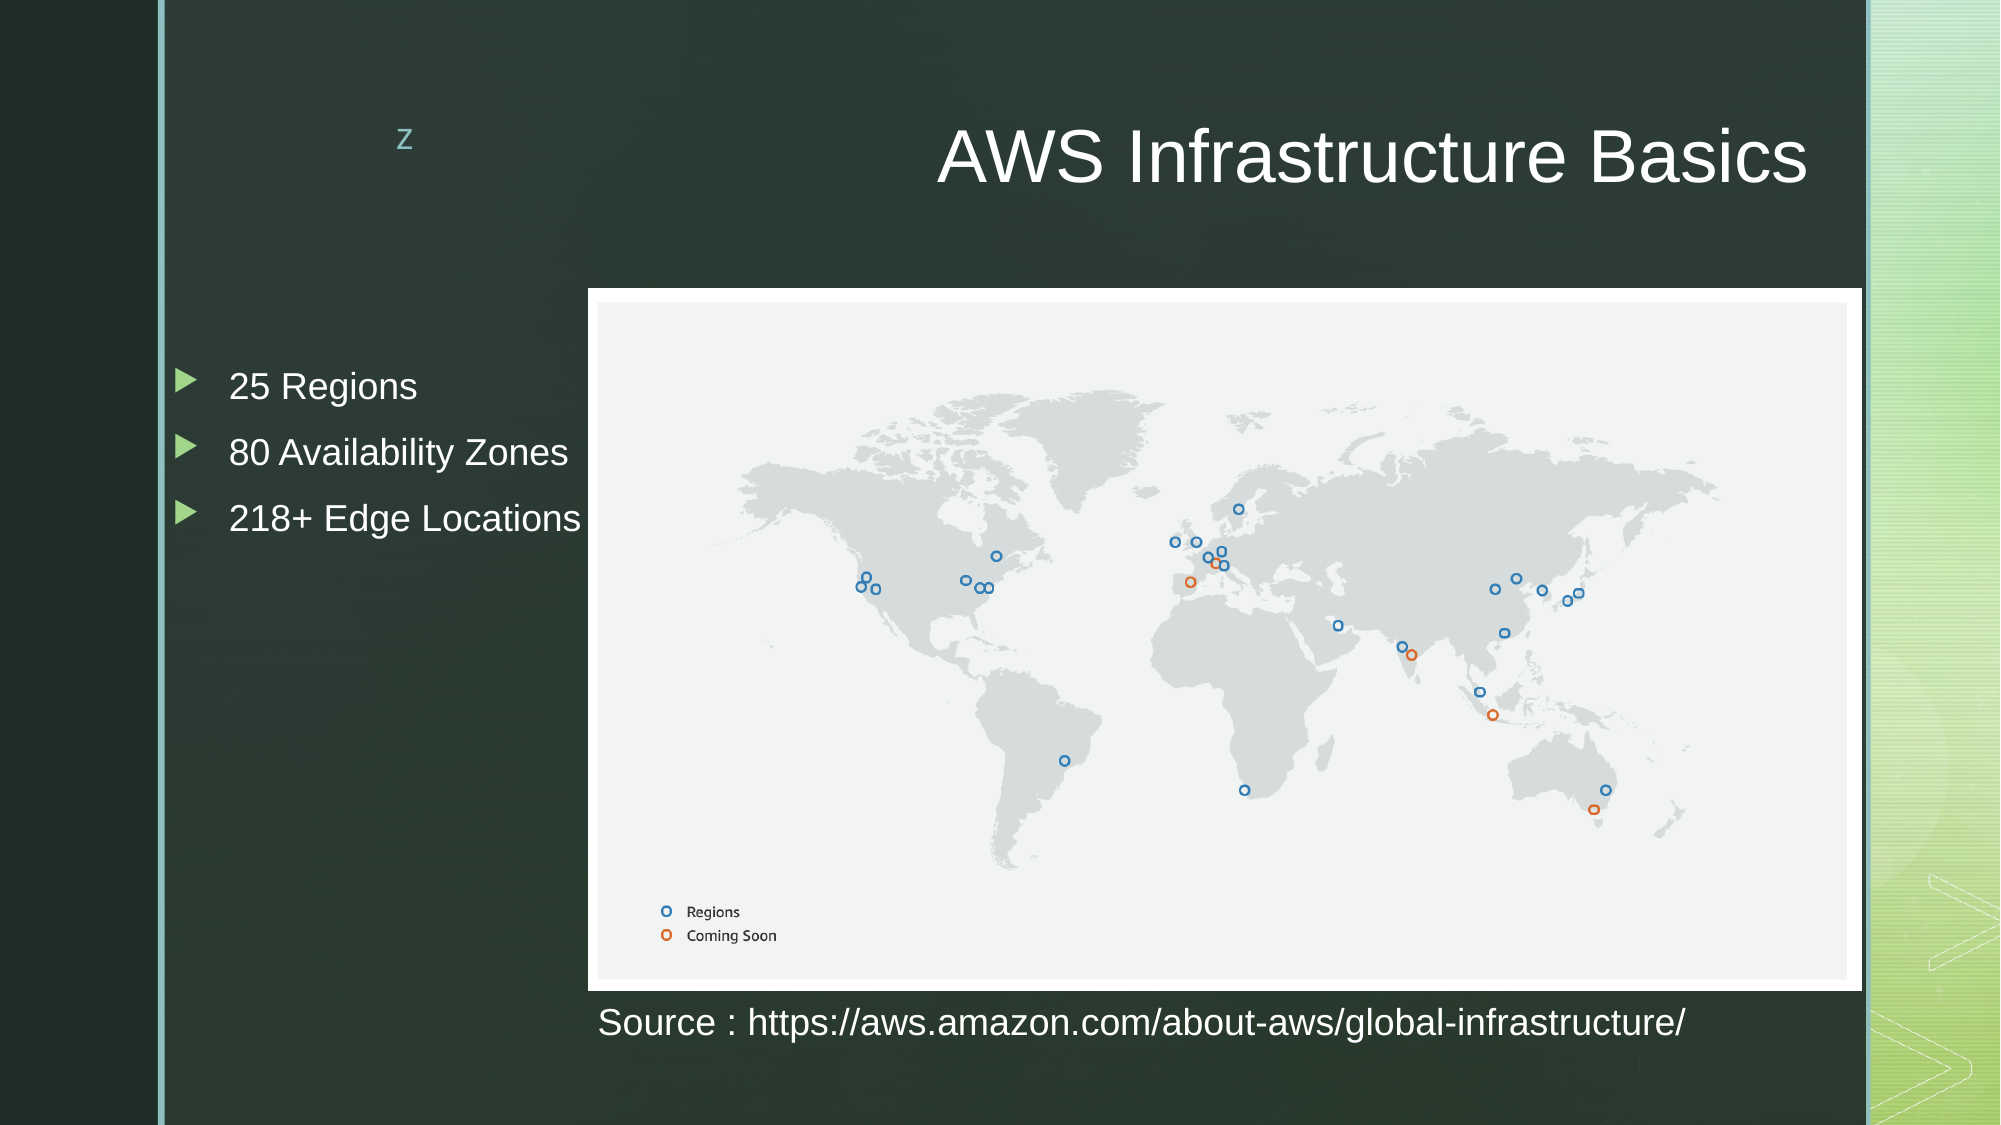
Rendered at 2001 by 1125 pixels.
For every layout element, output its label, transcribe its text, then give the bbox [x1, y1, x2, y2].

text_box AWS Infrastructure Basics [922, 99, 1863, 235]
text_box Source : https://aws.amazon.com/about-aws/global-infrastructure/ [582, 990, 1793, 1051]
picture [588, 287, 1862, 991]
text_box 25 Regions 80 Availability Zones 218+ Edge Locations [157, 354, 588, 991]
picture [1871, 0, 2001, 1125]
